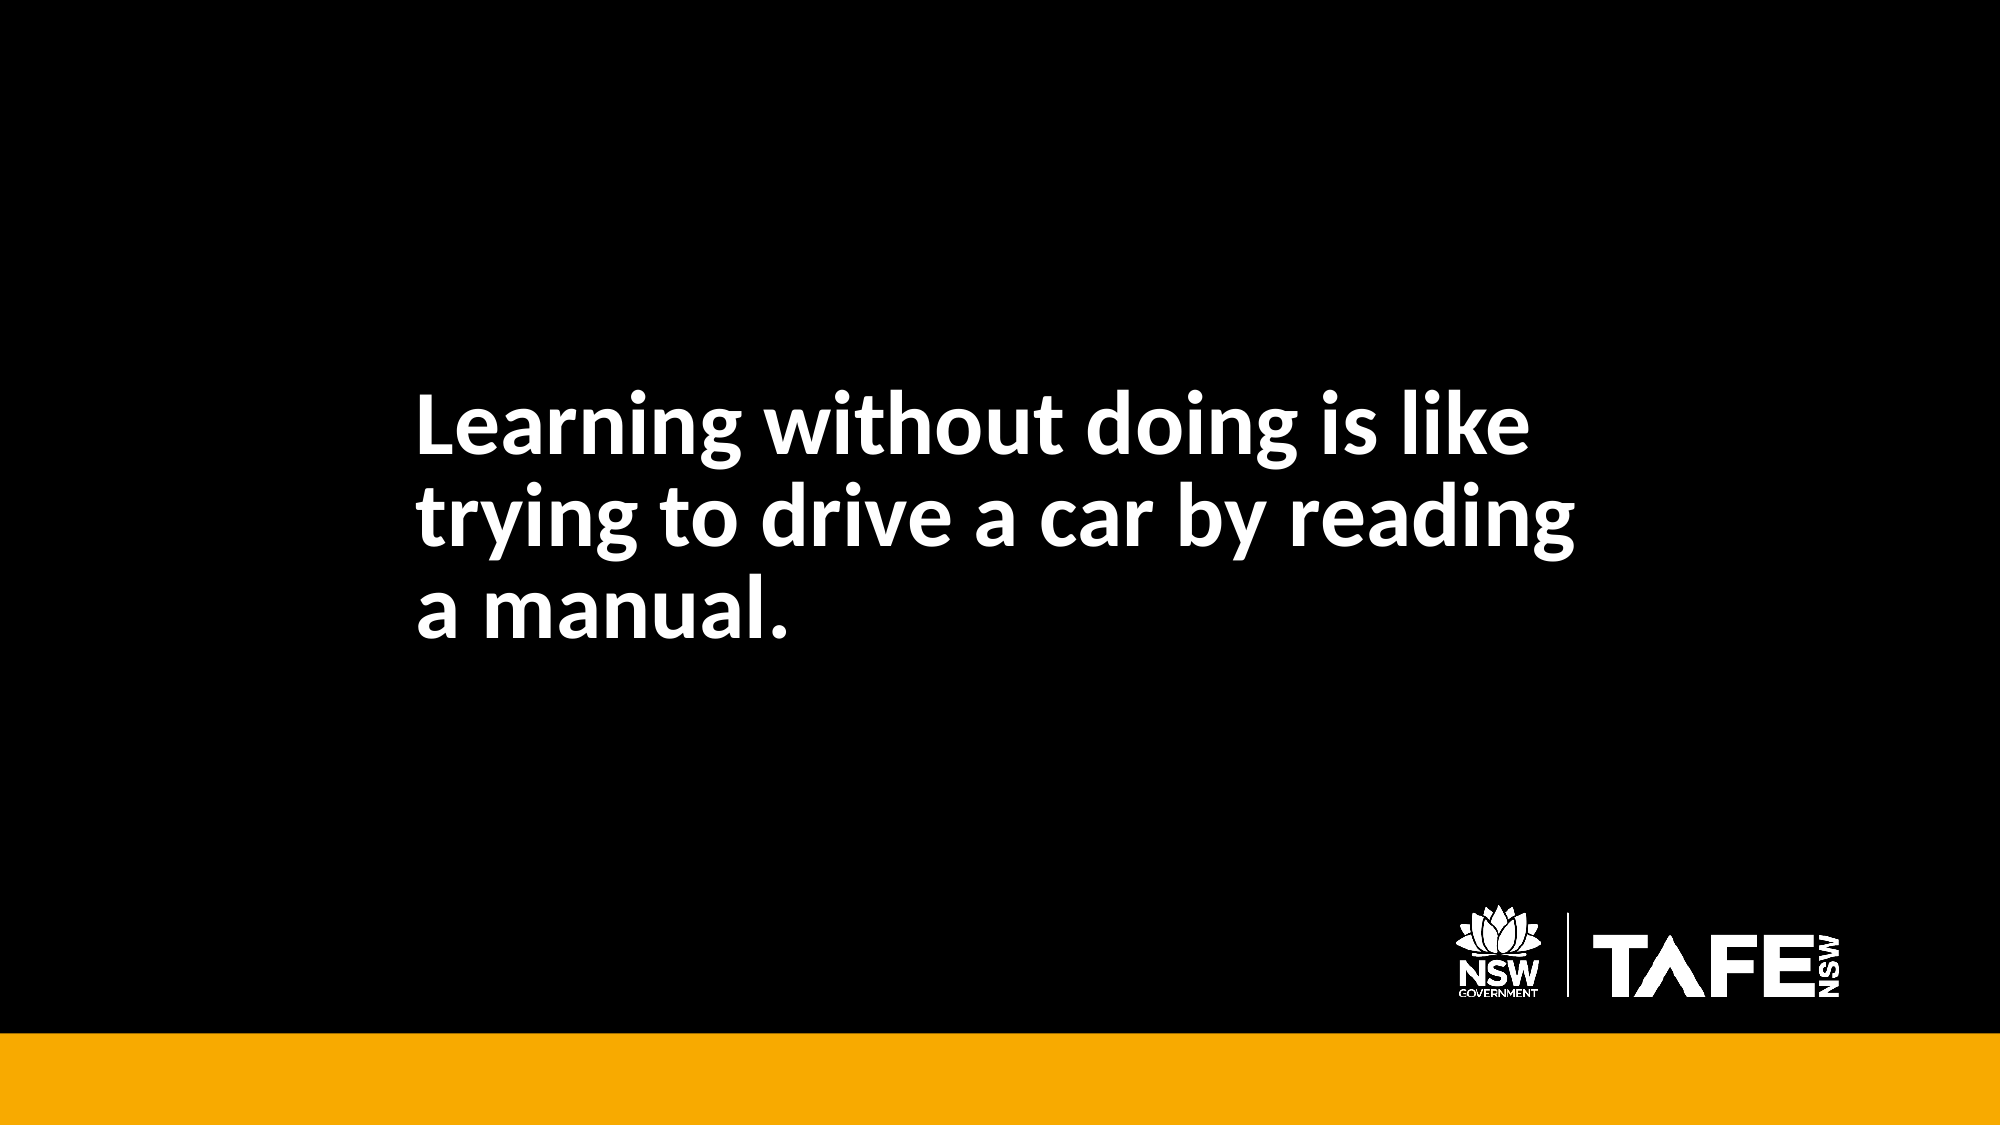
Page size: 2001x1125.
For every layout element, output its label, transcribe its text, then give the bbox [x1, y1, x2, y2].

picture [1456, 905, 1839, 997]
title Learning without doing is like trying to drive a car by reading a manual. [400, 327, 1600, 669]
